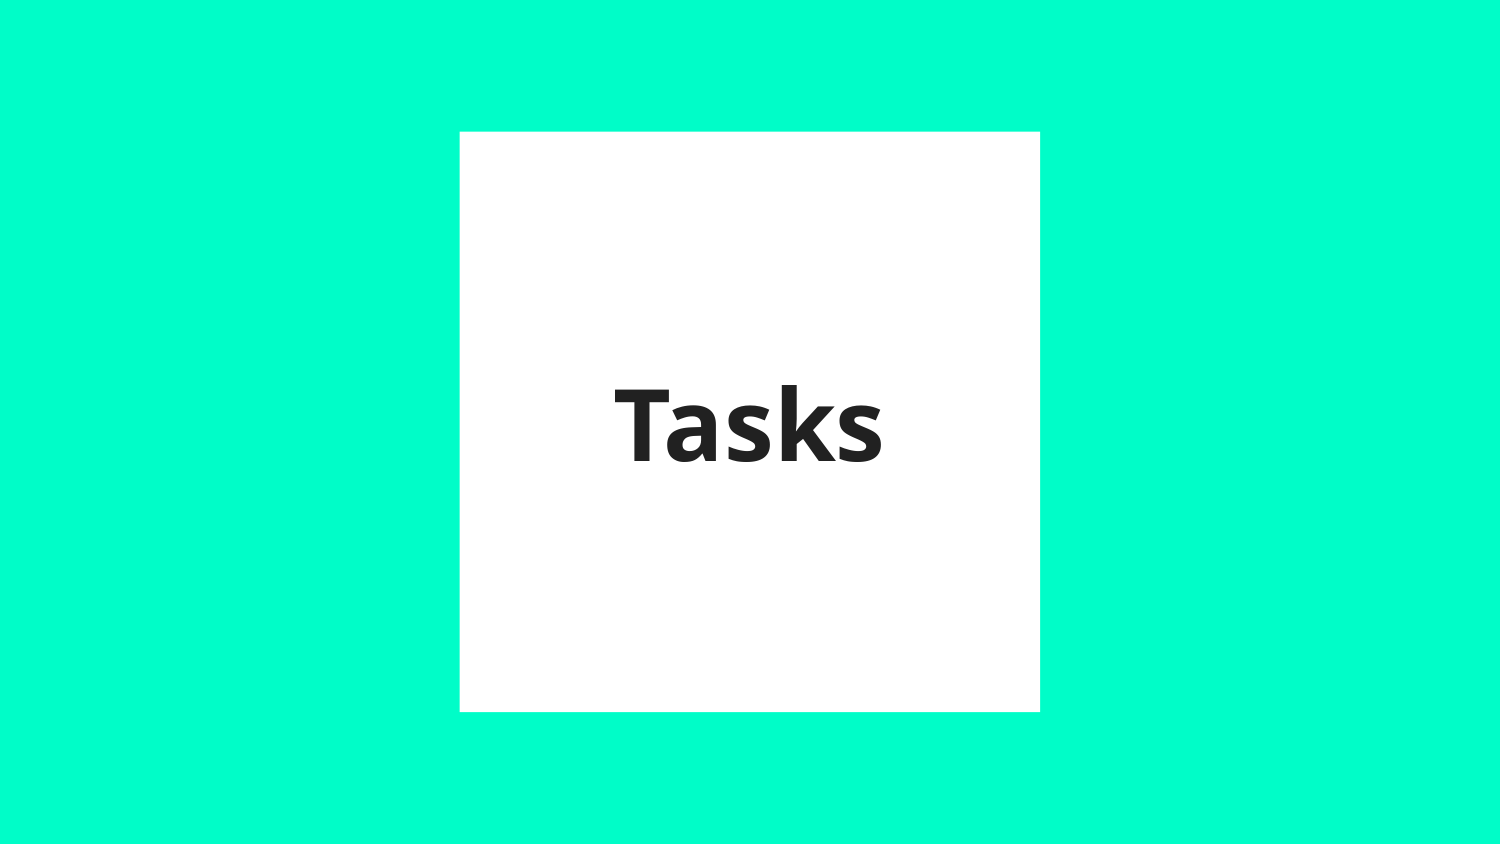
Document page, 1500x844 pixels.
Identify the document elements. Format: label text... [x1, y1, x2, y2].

title Tasks [459, 131, 1041, 713]
